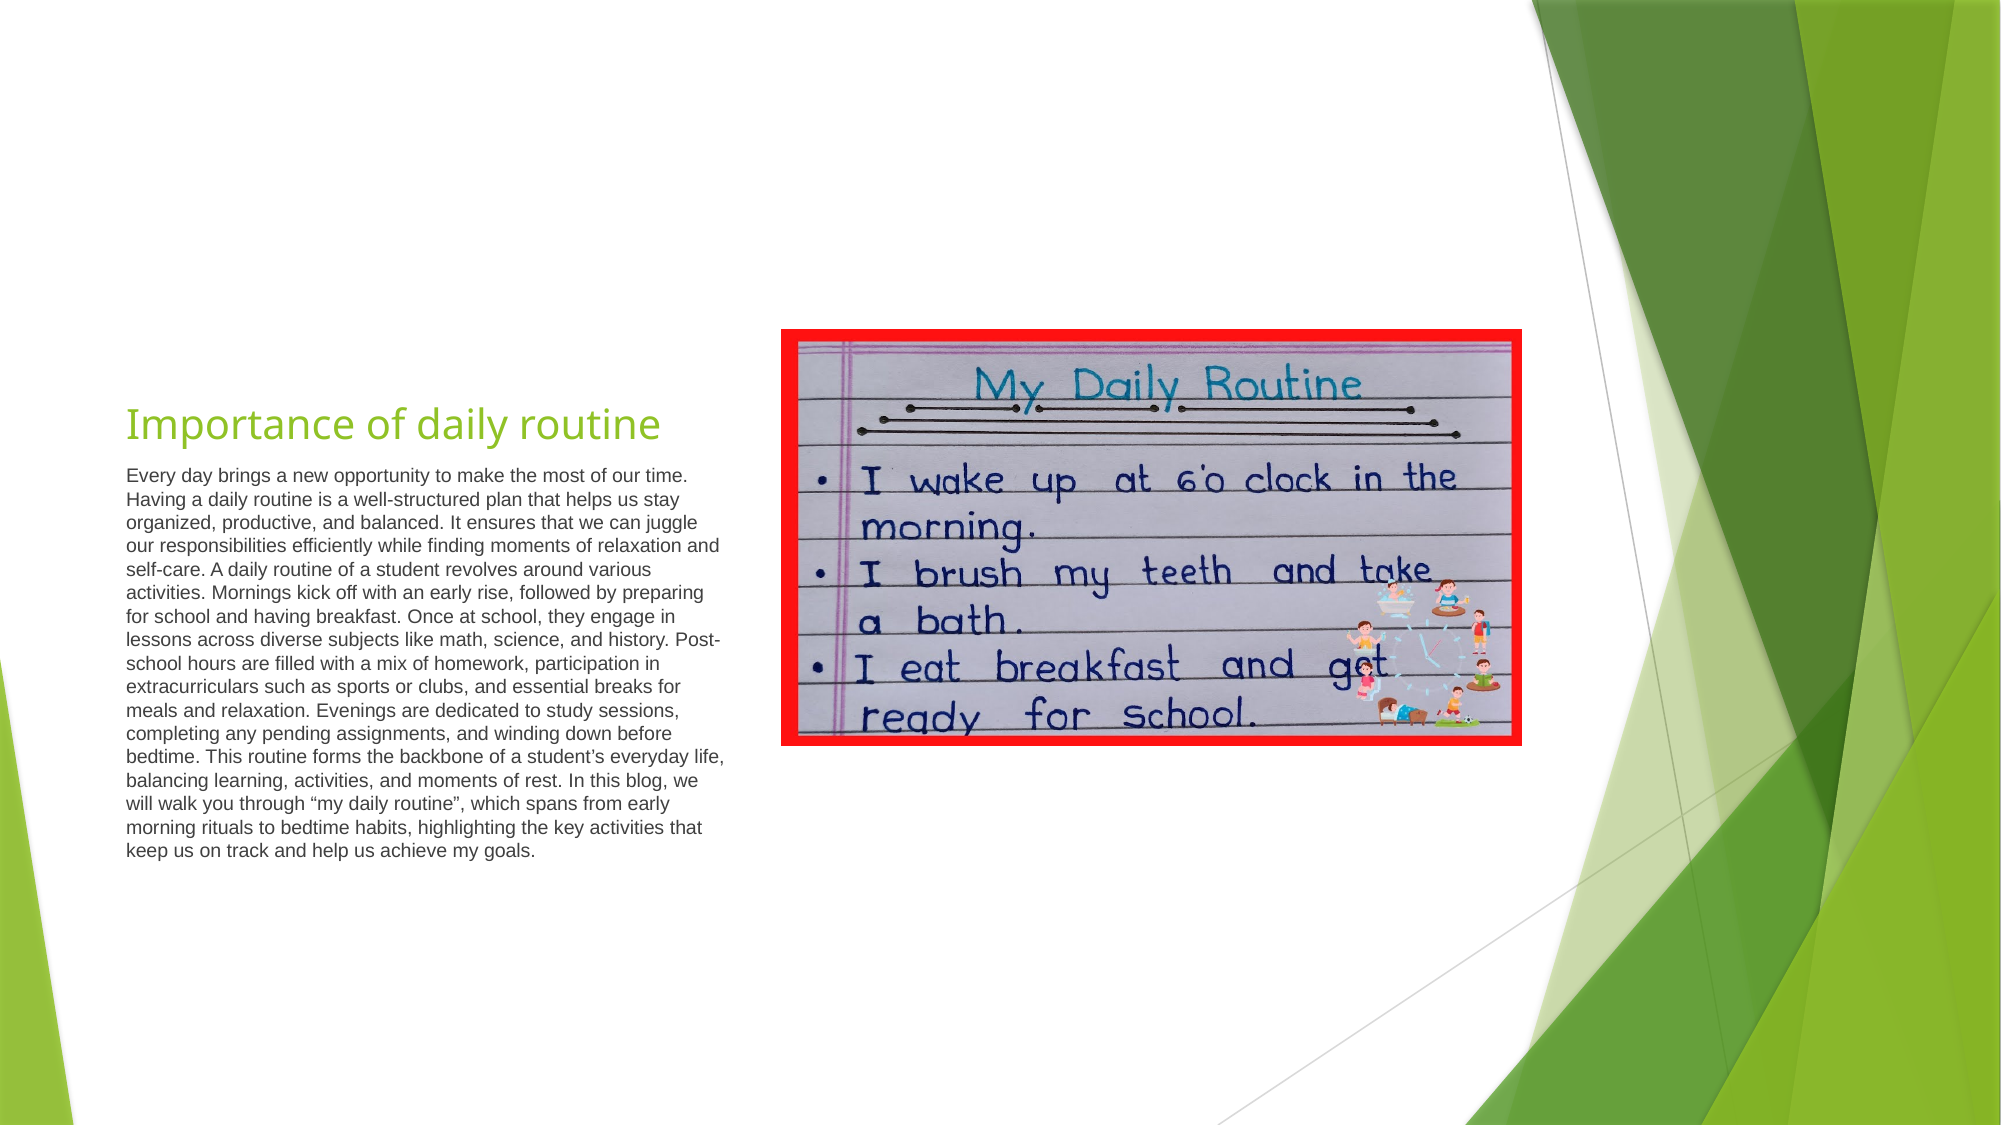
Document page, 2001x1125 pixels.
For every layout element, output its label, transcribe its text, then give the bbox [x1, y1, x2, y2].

title Importance of daily routine [111, 245, 744, 455]
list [780, 328, 1522, 747]
list Every day brings a new opportunity to make the most of our time. Having a daily routine is a well-structured plan that helps us stay organized, productive, and balanced. It ensures that we can juggle our responsibilities efficiently while finding moments of relaxation and self-care. A daily routine of a student revolves around various activities. Mornings kick off with an early rise, followed by preparing for school and having breakfast. Once at school, they engage in lessons across diverse subjects like math, science, and history. Post-school hours are filled with a mix of homework, participation in extracurriculars such as sports or clubs, and essential breaks for meals and relaxation. Evenings are dedicated to study sessions, completing any pending assignments, and winding down before bedtime. This routine forms the backbone of a student’s everyday life, balancing learning, activities, and moments of rest. In this blog, we will walk you through “my daily routine”, which spans from early morning rituals to bedtime habits, highlighting the key activities that keep us on track and help us achieve my goals. [111, 455, 744, 880]
